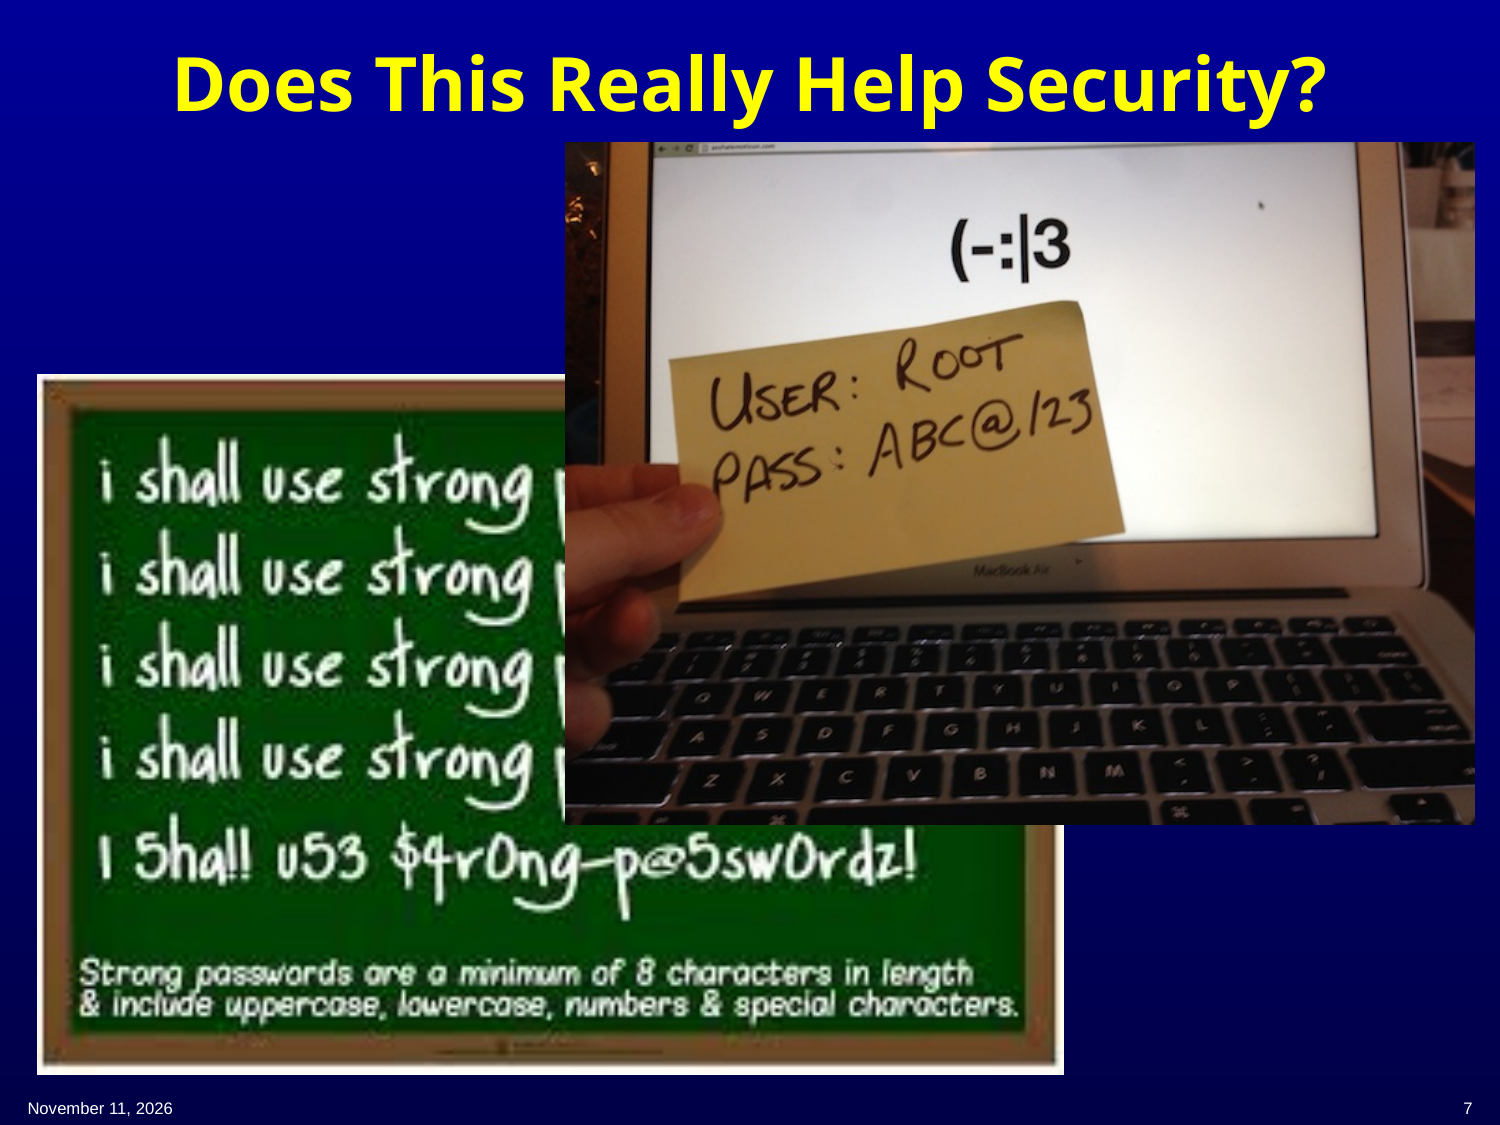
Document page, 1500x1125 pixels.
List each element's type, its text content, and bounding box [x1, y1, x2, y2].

slide_number 7 [1324, 1087, 1488, 1125]
title Does This Really Help Security? [12, 12, 1488, 151]
picture [37, 142, 1476, 1076]
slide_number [12, 1087, 326, 1125]
